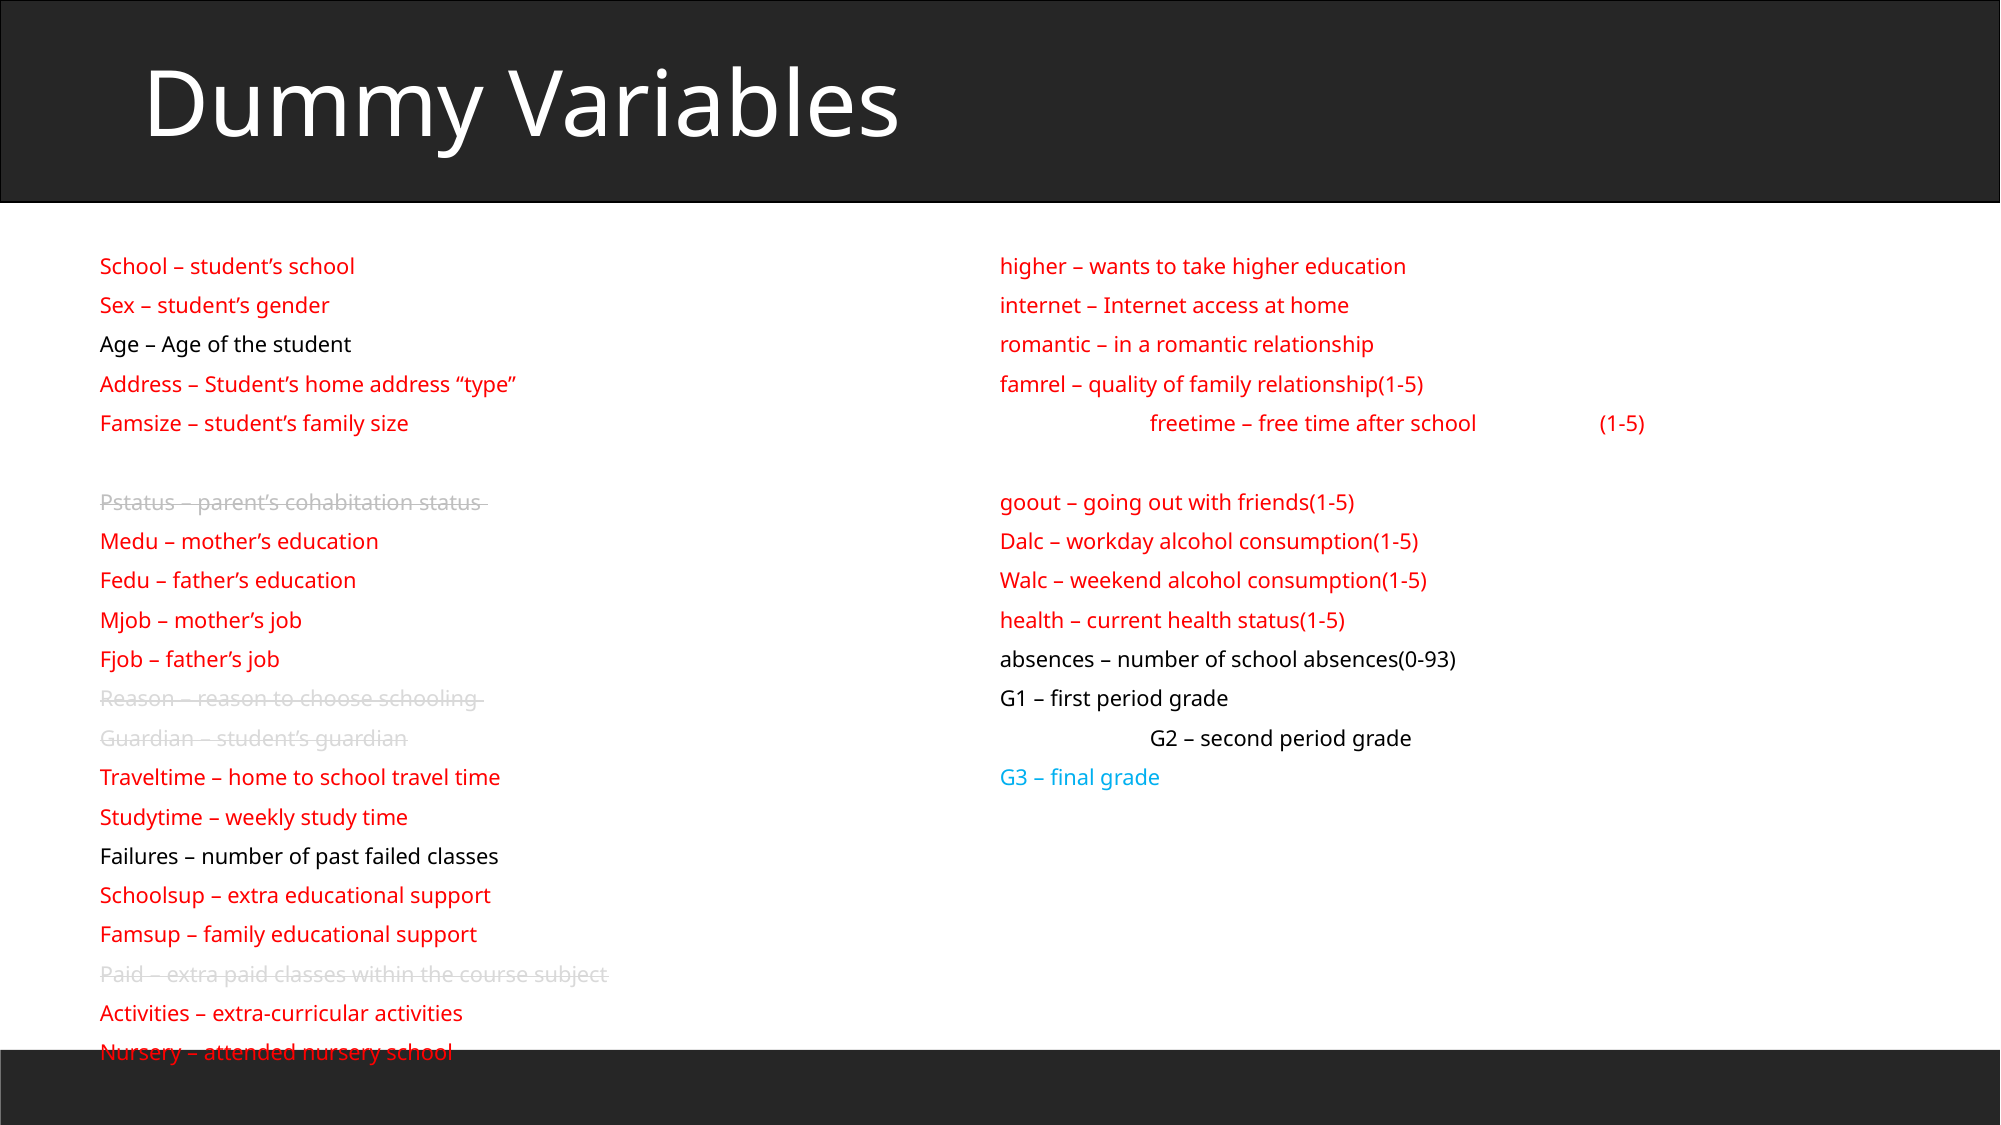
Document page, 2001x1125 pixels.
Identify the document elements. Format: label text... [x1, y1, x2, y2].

text_box Dummy Variables [127, 37, 1252, 163]
text_box [0, 0, 2000, 203]
text_box School – student’s school higher – wants to take higher education Sex – student’s gender internet – Internet access at home Age – Age of the student romantic – in a romantic relationship Address – Student’s home address “type” famrel – quality of family relationship(1-5) Famsize – student’s family size freetime – free time after school (1-5) Pstatus – parent’s cohabitation status goout – going out with friends(1-5) Medu – mother’s education Dalc – workday alcohol consumption(1-5) Fedu – father’s education Walc – weekend alcohol consumption(1-5) Mjob – mother’s job health – current health status(1-5) Fjob – father’s job absences – number of school absences(0-93) Reason – reason to choose schooling G1 – first period grade Guardian – student’s guardian G2 – second period grade Traveltime – home to school travel time G3 – final grade Studytime – weekly study time Failures – number of past failed classes Schoolsup – extra educational support Famsup – family educational support Paid – extra paid classes within the course subject Activities – extra-curricular activities Nursery – attended nursery school [84, 231, 1895, 1073]
